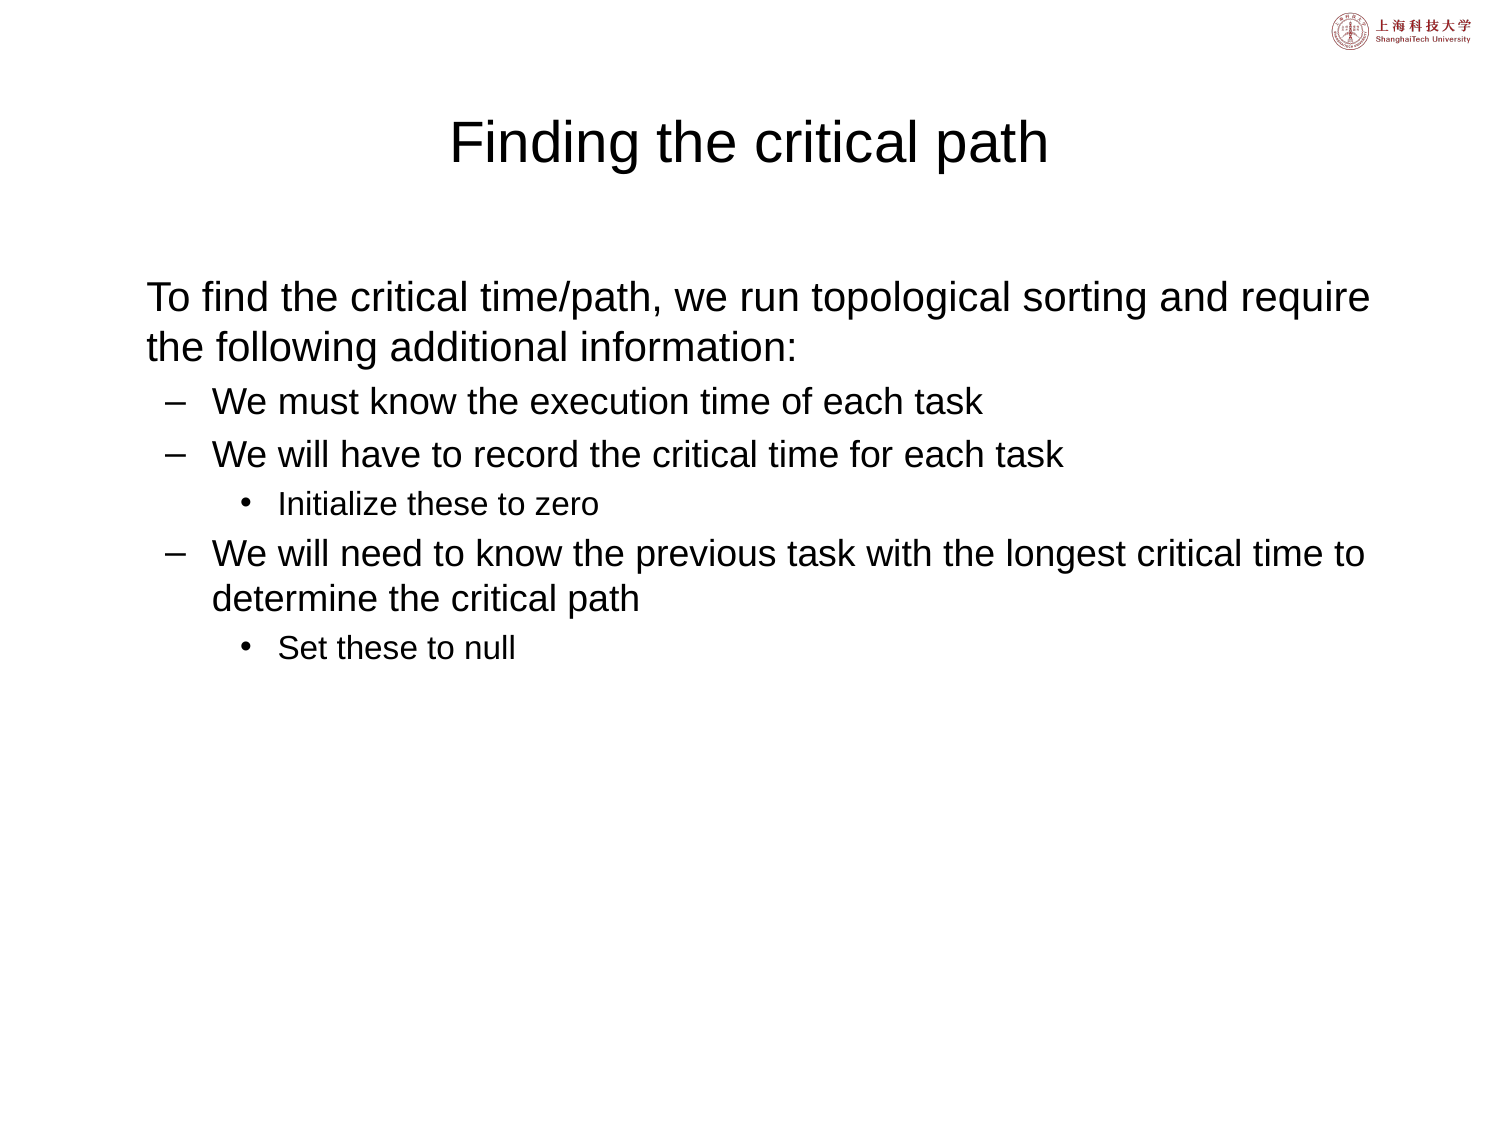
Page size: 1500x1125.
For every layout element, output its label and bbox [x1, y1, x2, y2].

list [74, 262, 1426, 1006]
picture [1327, 0, 1478, 109]
title [74, 44, 1426, 233]
